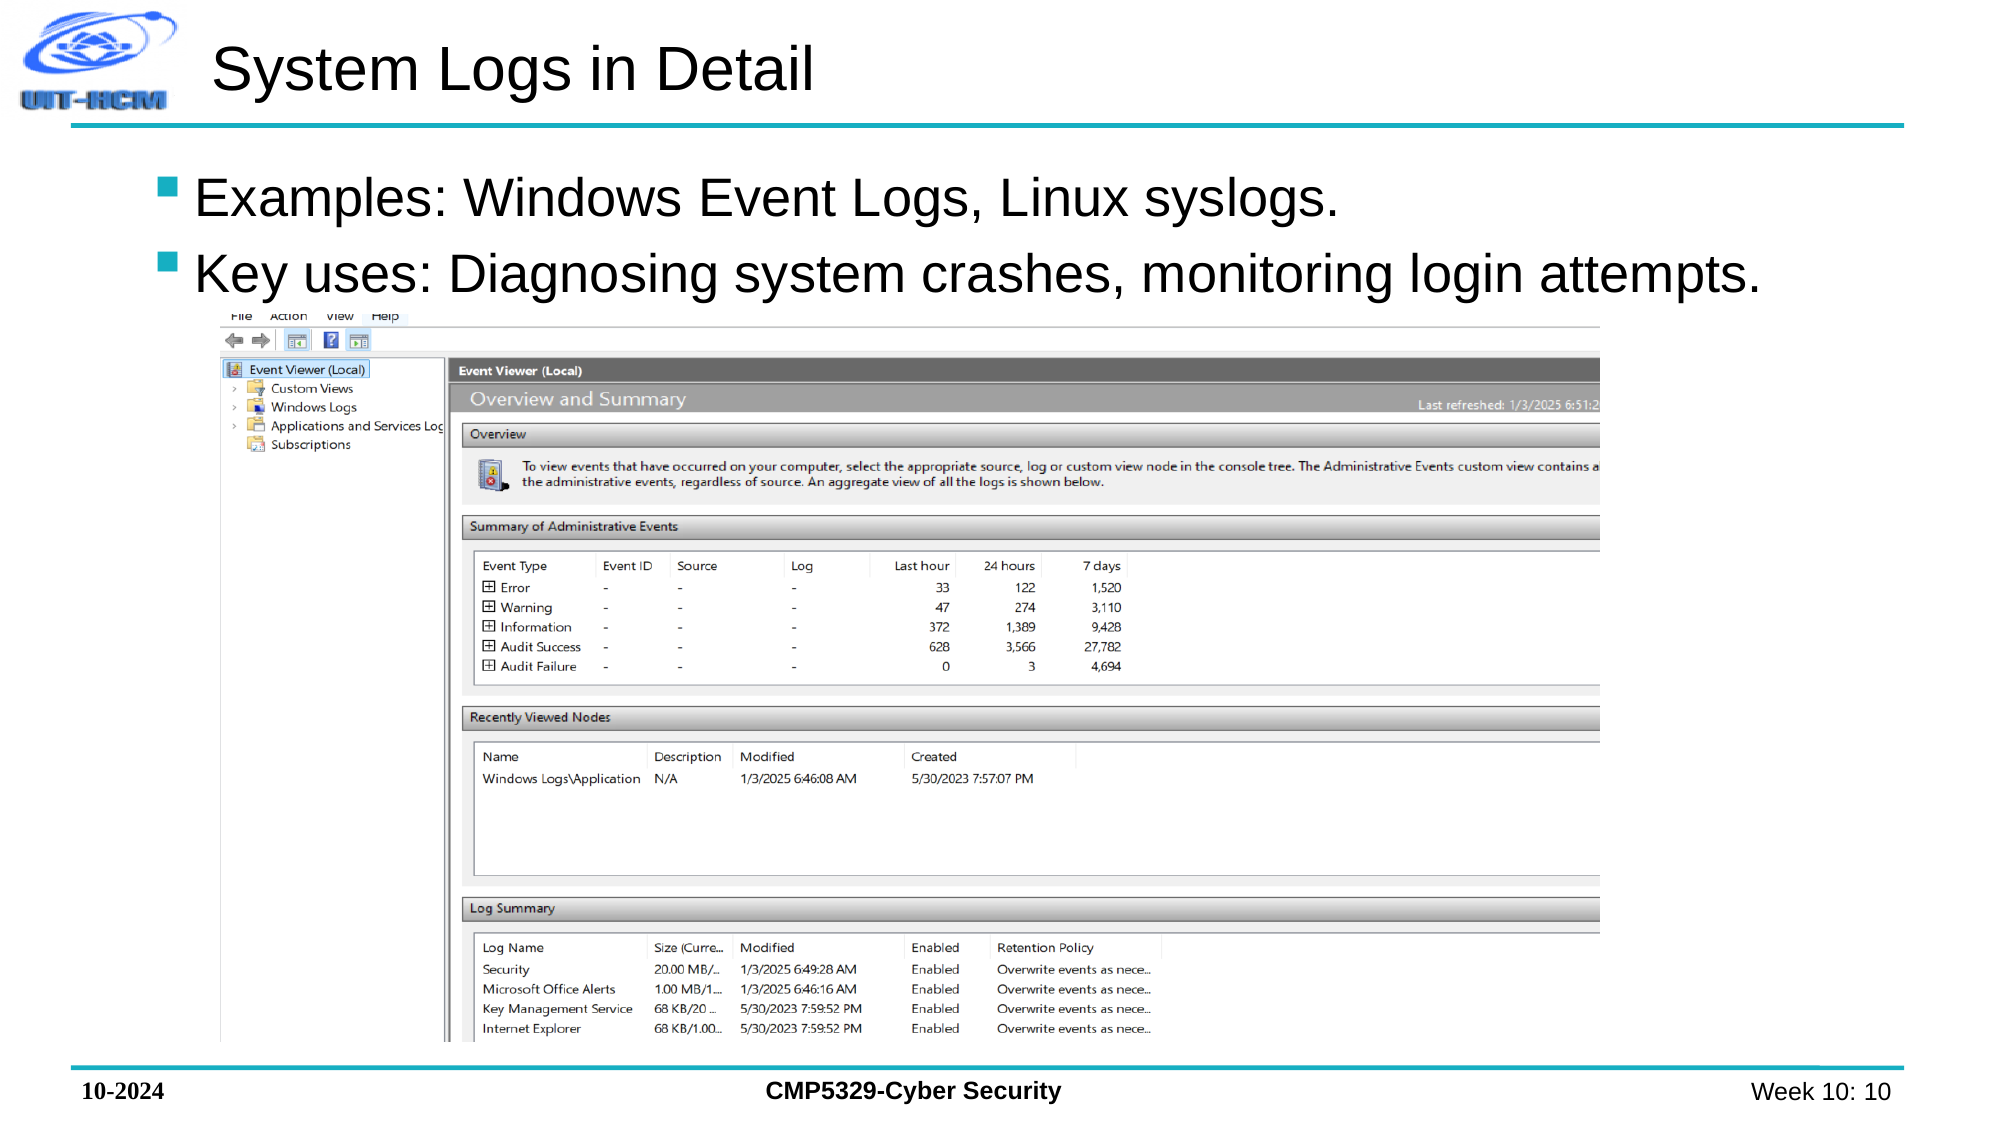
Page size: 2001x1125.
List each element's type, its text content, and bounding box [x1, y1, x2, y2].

picture [220, 314, 1601, 1042]
list Examples: Windows Event Logs, Linux syslogs. Key uses: Diagnosing system crashes, monitoring login attempts. [137, 155, 1838, 970]
title System Logs in Detail [196, 0, 1804, 130]
picture [1, 0, 196, 120]
